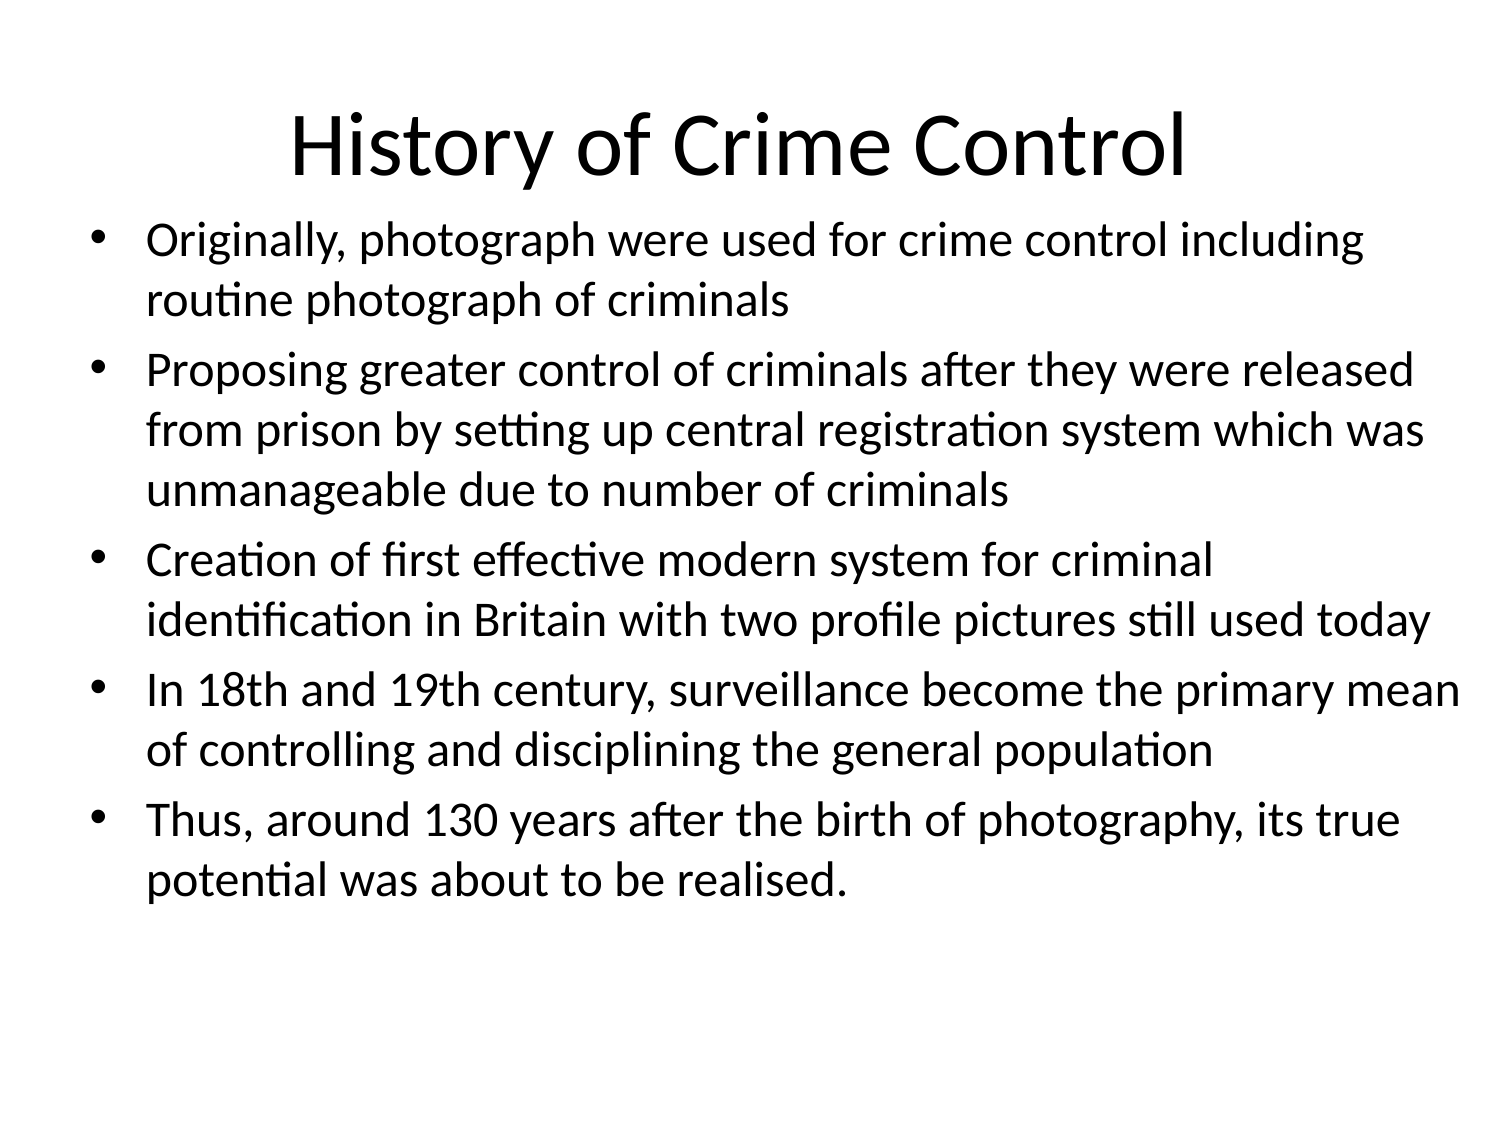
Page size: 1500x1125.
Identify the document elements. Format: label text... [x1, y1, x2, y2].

list Originally, photograph were used for crime control including routine photograph of criminals Proposing greater control of criminals after they were released from prison by setting up central registration system which was unmanageable due to number of criminals Creation of first effective modern system for criminal identification in Britain with two profile pictures still used today In 18th and 19th century, surveillance become the primary mean of controlling and disciplining the general population Thus, around 130 years after the birth of photography, its true potential was about to be realised. [74, 199, 1479, 1062]
title History of Crime Control [75, 45, 1425, 199]
